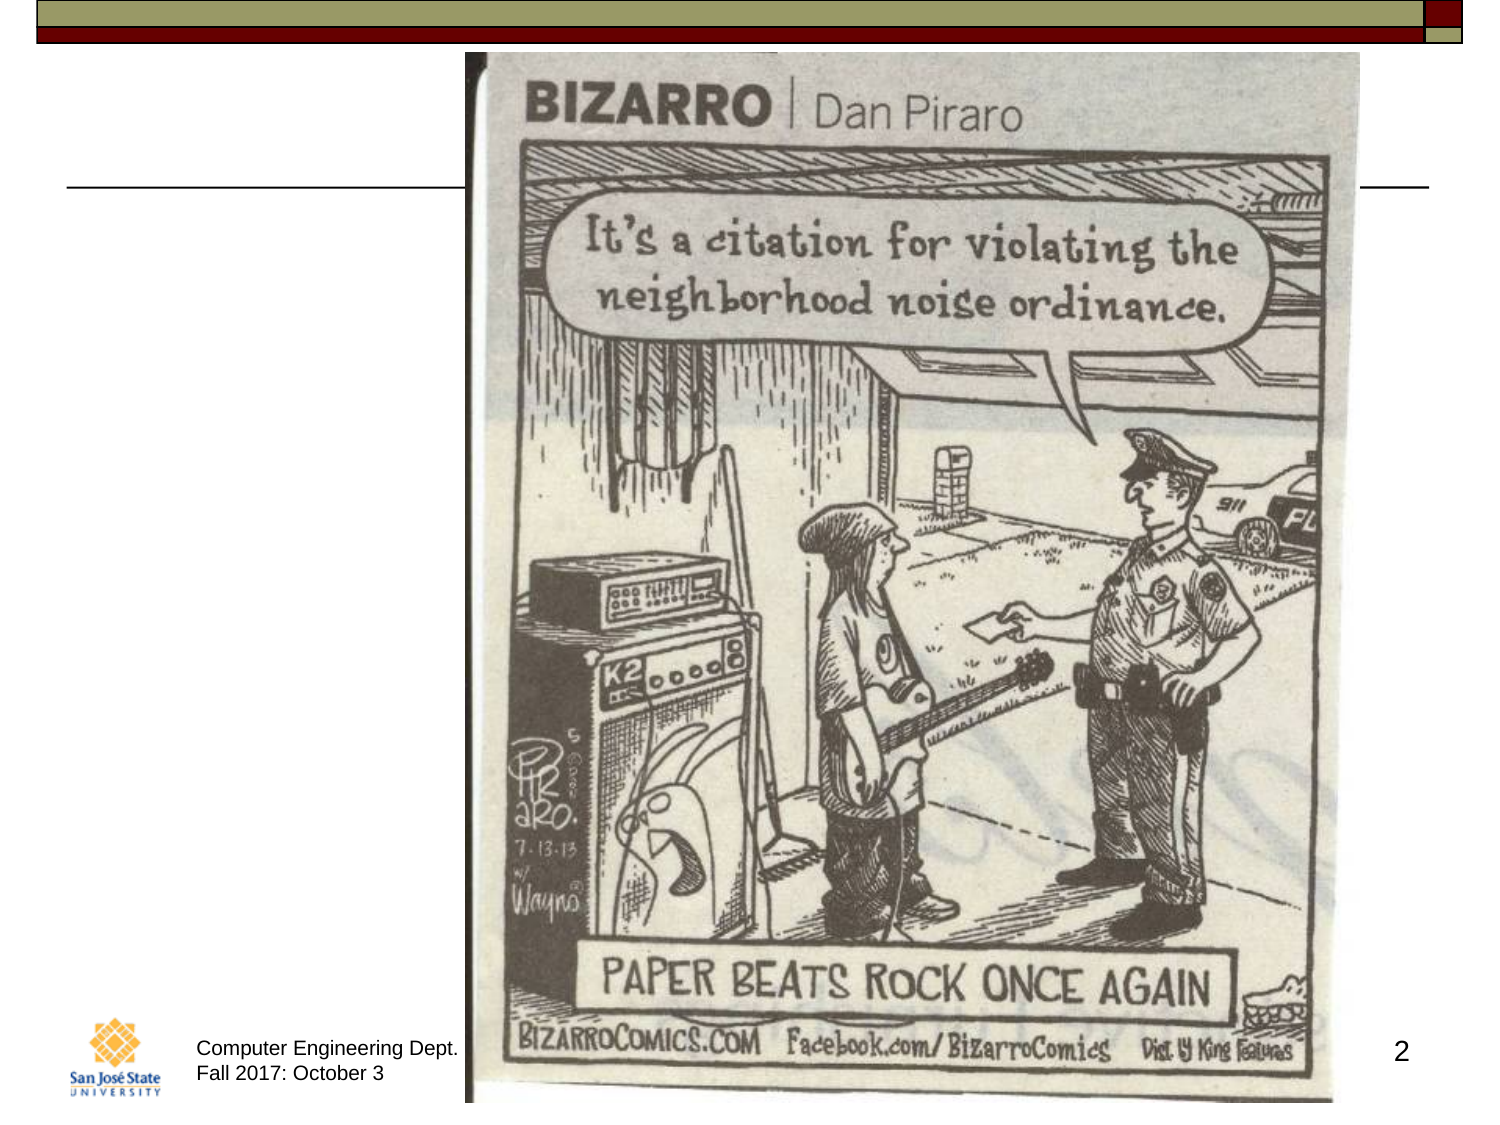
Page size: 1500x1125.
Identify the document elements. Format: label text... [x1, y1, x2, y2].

slide_number 2 [1364, 1025, 1425, 1100]
picture [60, 1012, 166, 1112]
picture [464, 52, 1360, 1103]
